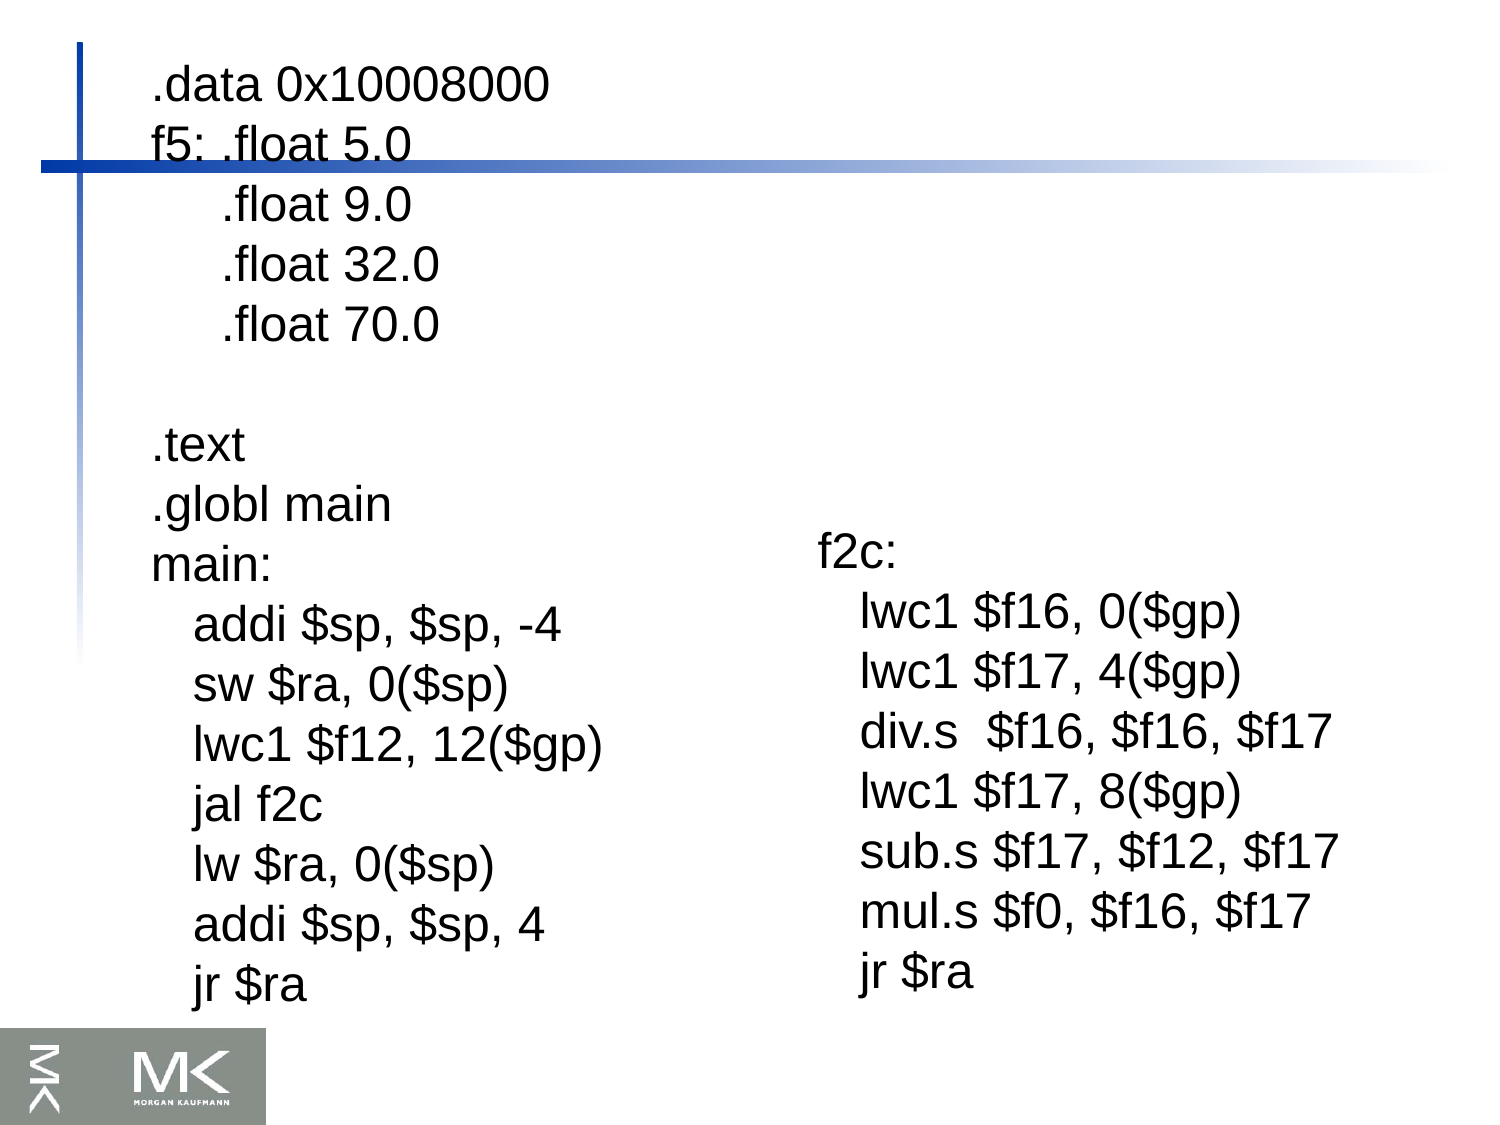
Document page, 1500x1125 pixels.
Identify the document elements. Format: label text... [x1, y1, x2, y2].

text_box f2c: lwc1 $f16, 0($gp) lwc1 $f17, 4($gp) div.s $f16, $f16, $f17 lwc1 $f17, 8($gp) sub.s $f17, $f12, $f17 mul.s $f0, $f16, $f17 jr $ra [810, 510, 1483, 1006]
picture [0, 1028, 266, 1125]
text_box .data 0x10008000 f5: .float 5.0 .float 9.0 .float 32.0 .float 70.0 .text .globl main main: addi $sp, $sp, -4 sw $ra, 0($sp) lwc1 $f12, 12($gp) jal f2c lw $ra, 0($sp) addi $sp, $sp, 4 jr $ra [143, 44, 644, 1019]
